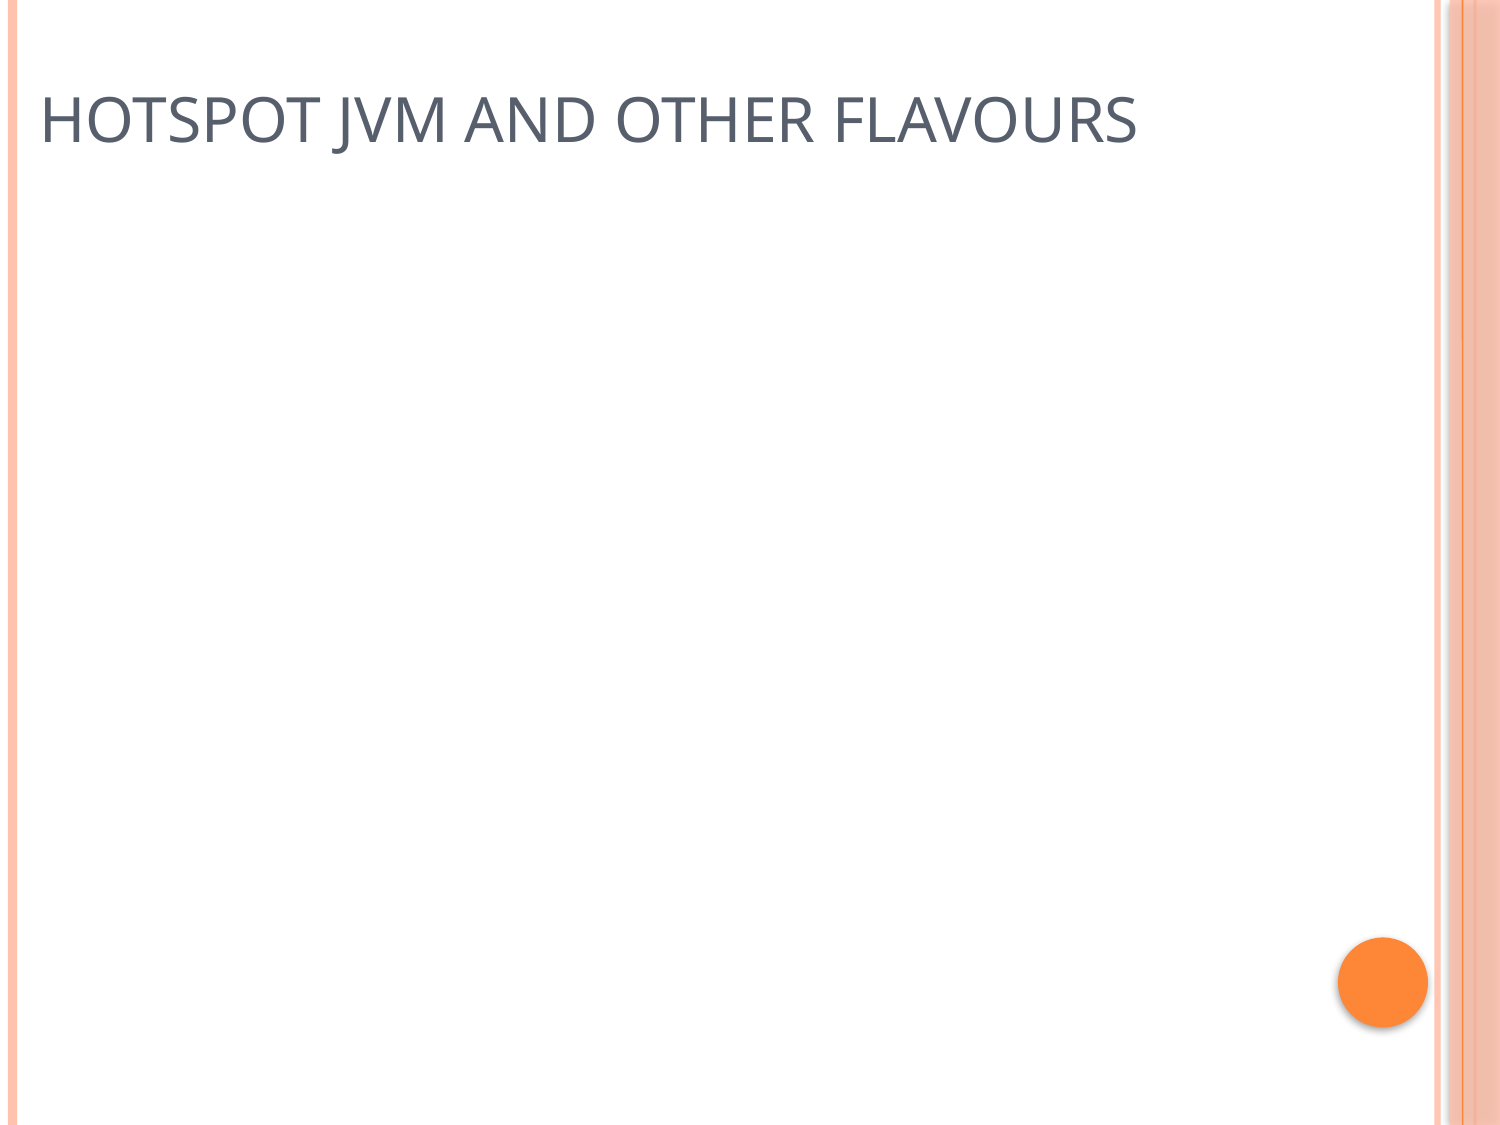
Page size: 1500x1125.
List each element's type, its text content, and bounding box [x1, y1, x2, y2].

title HotSpot JVM and other Flavours [24, 37, 1500, 163]
text_box [0, 162, 1450, 1100]
